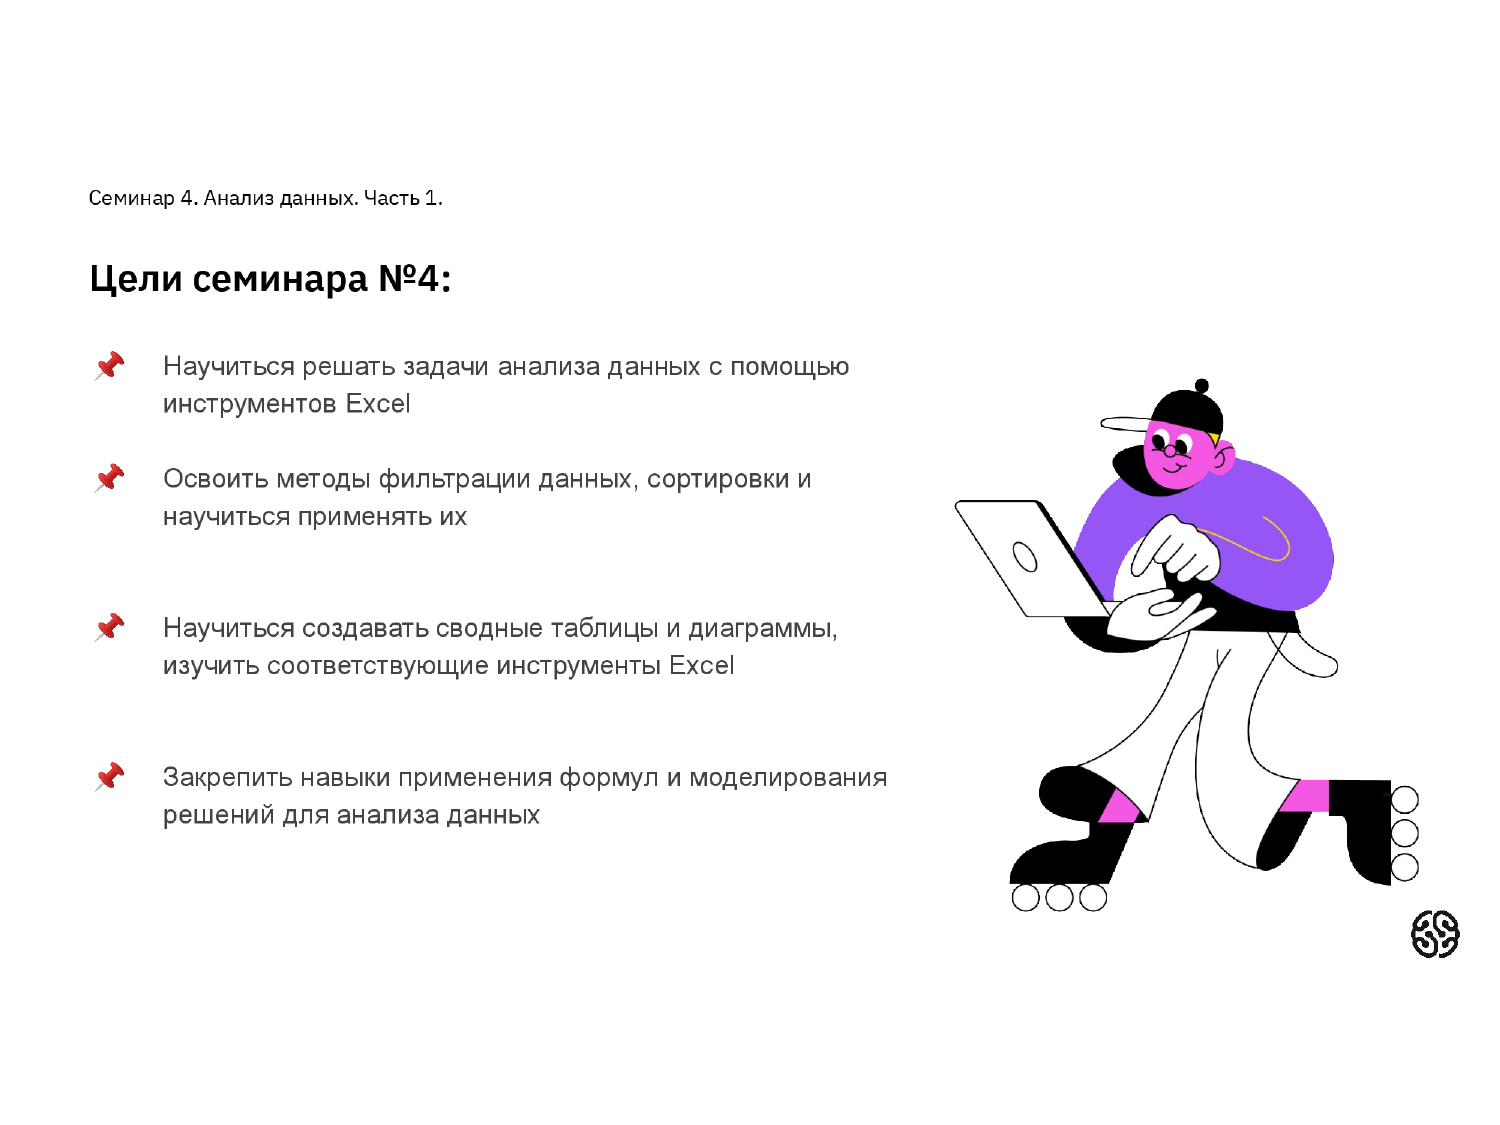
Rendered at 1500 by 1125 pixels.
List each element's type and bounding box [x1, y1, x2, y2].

picture [0, 141, 1500, 987]
